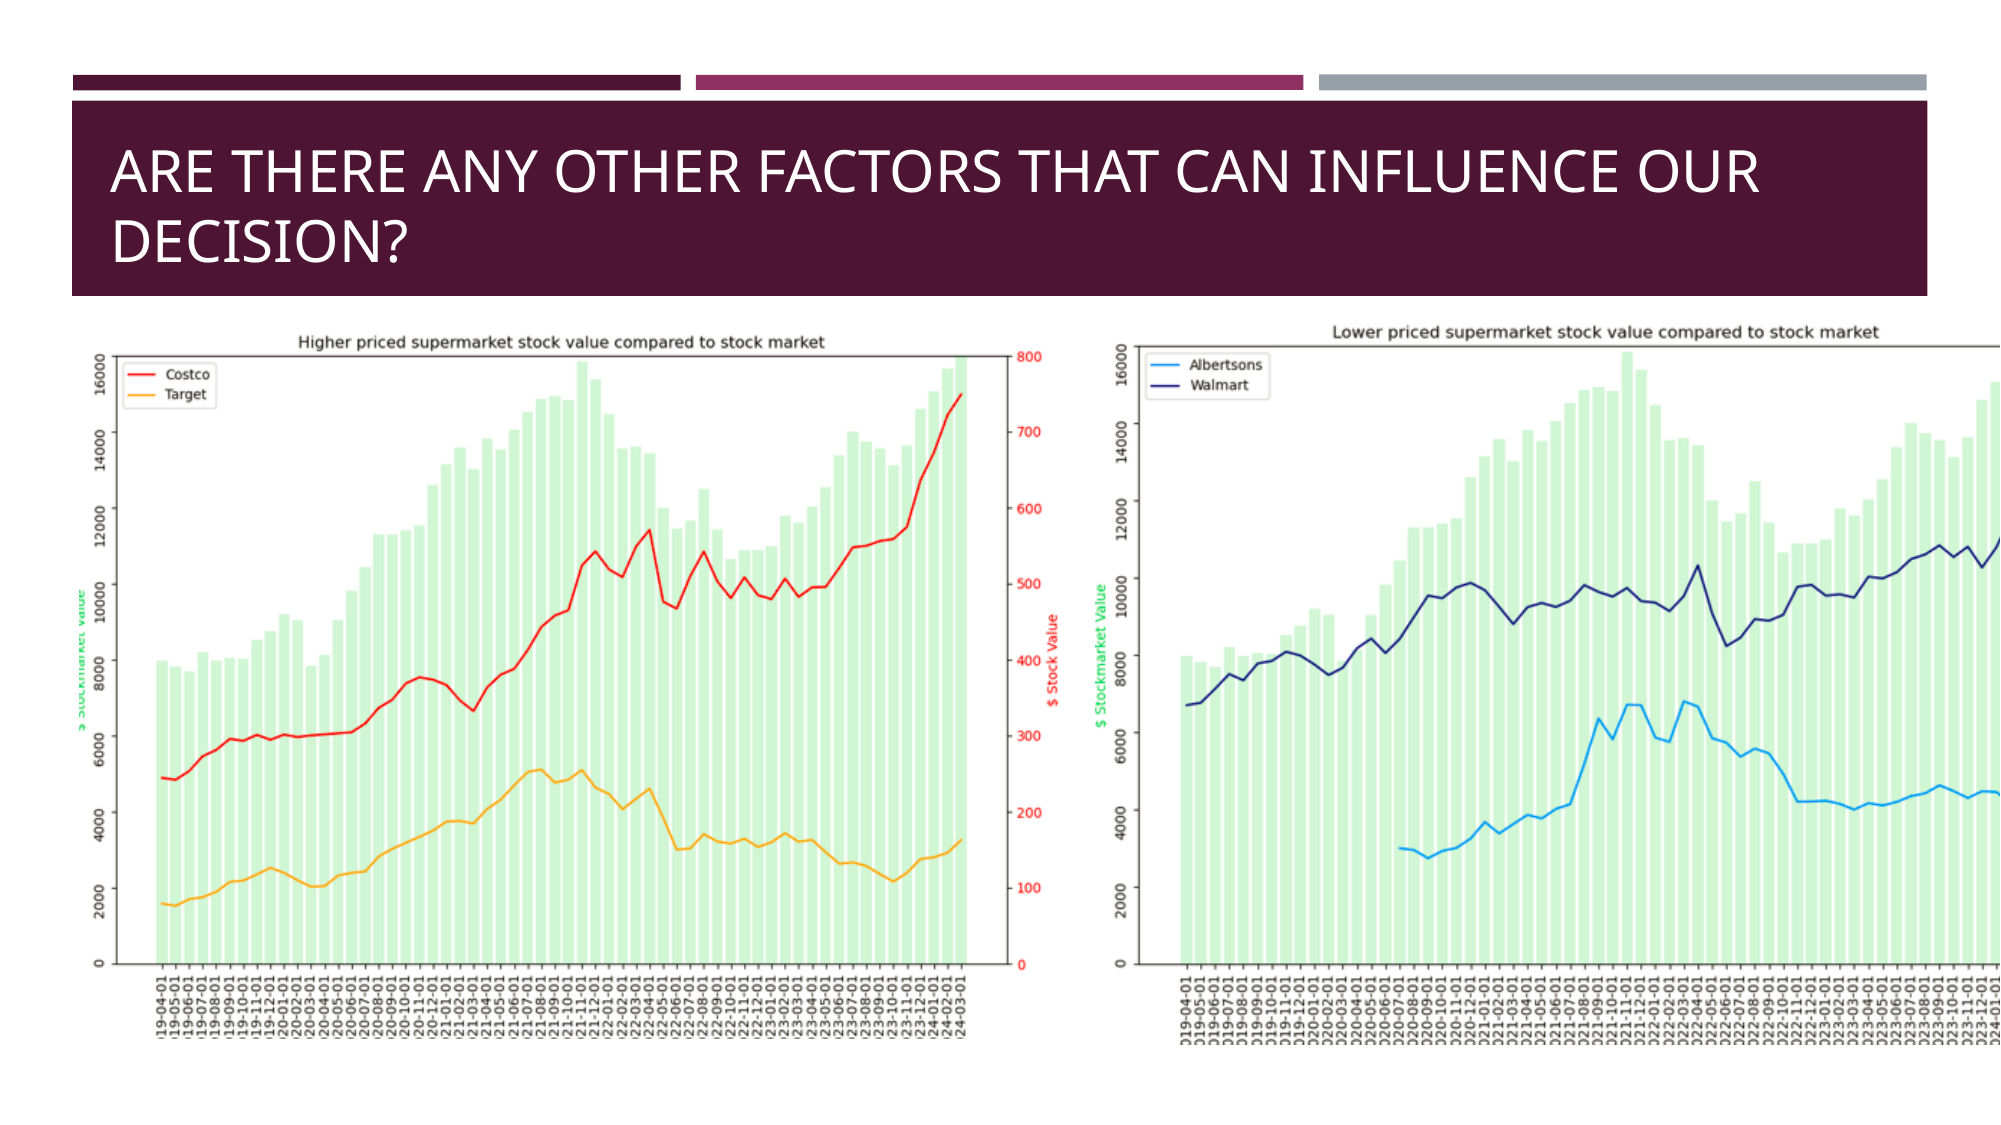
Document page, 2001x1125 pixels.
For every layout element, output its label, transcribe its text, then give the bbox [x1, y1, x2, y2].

picture [1095, 310, 2000, 1046]
title ARE THERE ANY OTHER FACTORS THAT CAN INFLUENCE OUR DECISION? [95, 115, 1905, 282]
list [79, 316, 1082, 1039]
